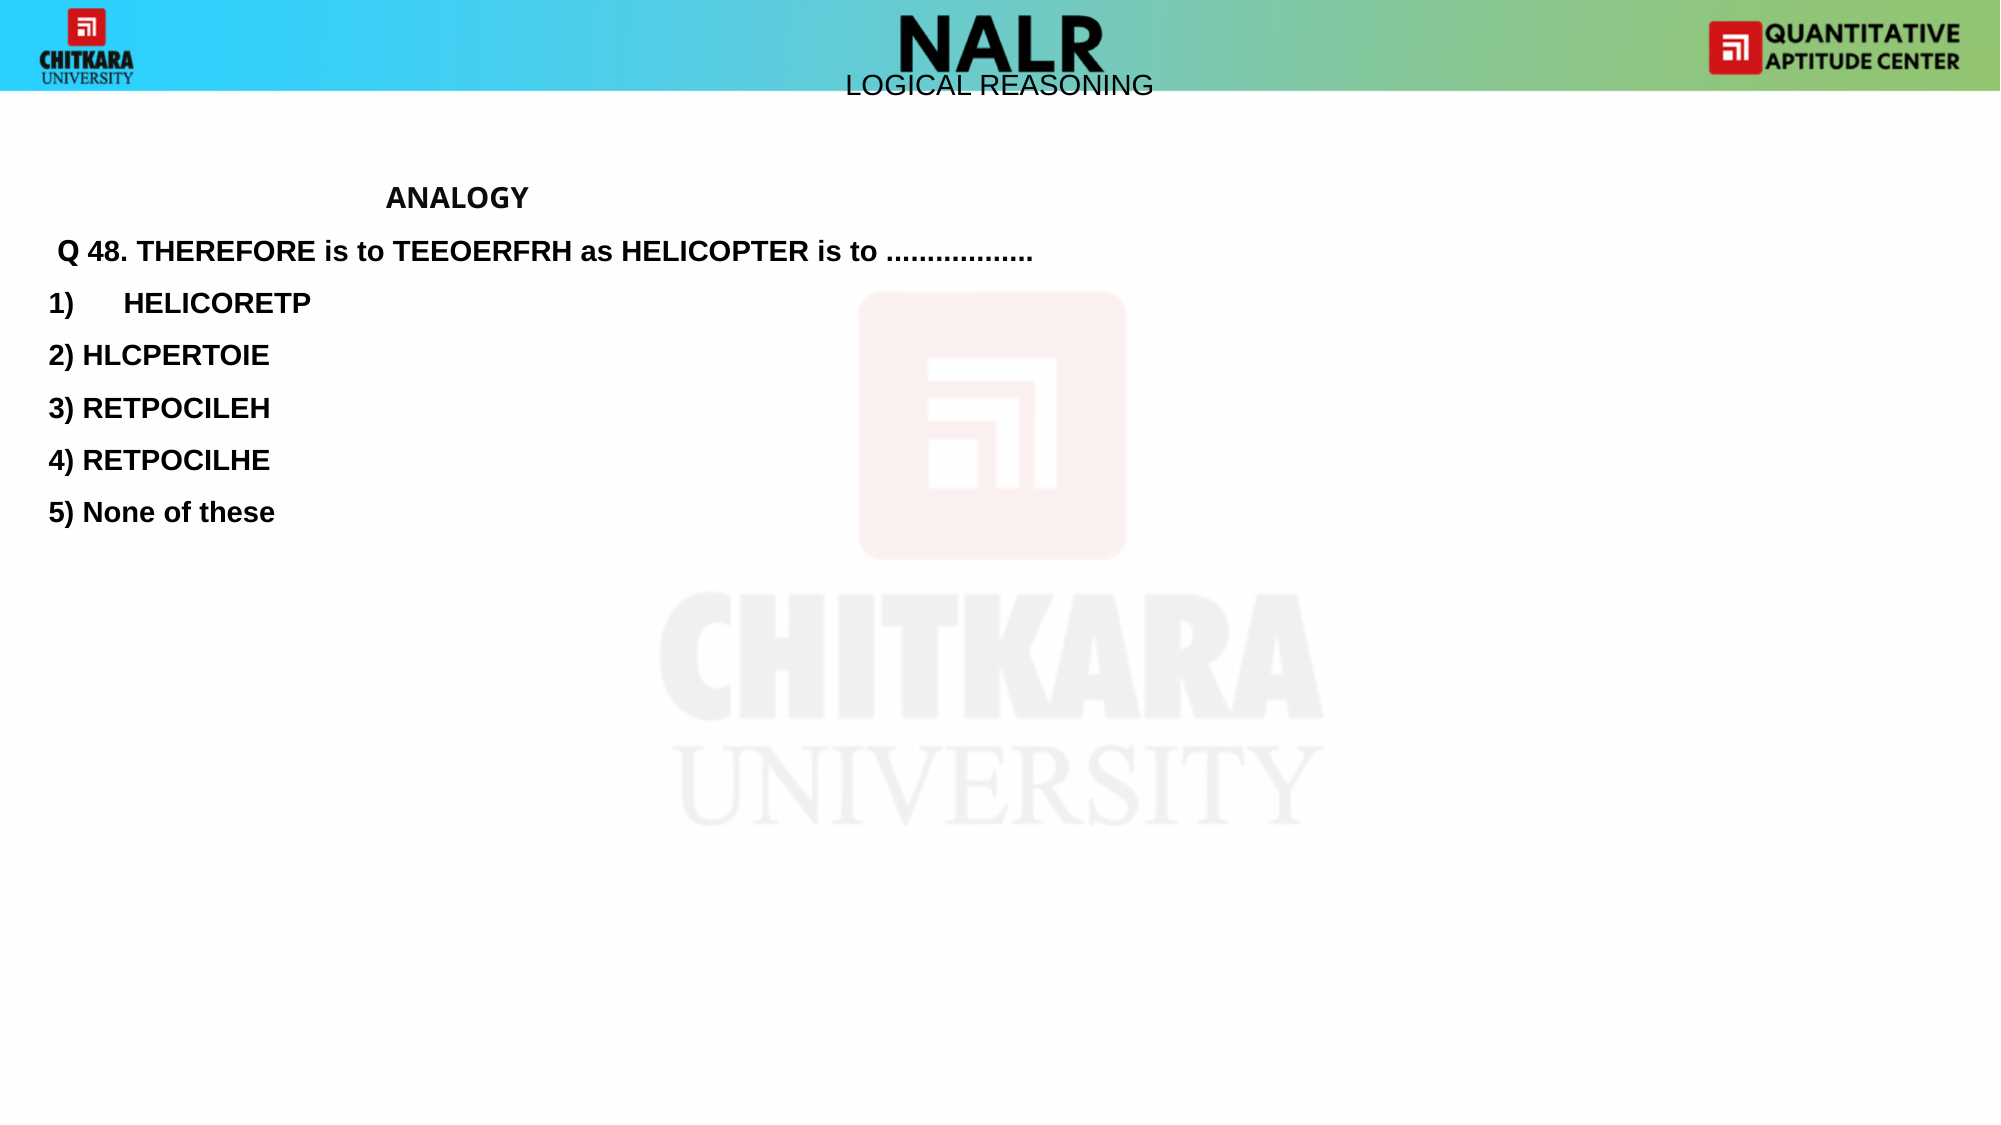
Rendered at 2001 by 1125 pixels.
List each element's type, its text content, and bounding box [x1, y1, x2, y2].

picture [0, 0, 2000, 1125]
list ANALOGY Q 48. THEREFORE is to TEEOERFRH as HELICOPTER is to .................. HELICORETP 2) HLCPERTOIE 3) RETPOCILEH 4) RETPOCILHE 5) None of these [33, 175, 1959, 1053]
title LOGICAL REASONING [41, 31, 1959, 142]
